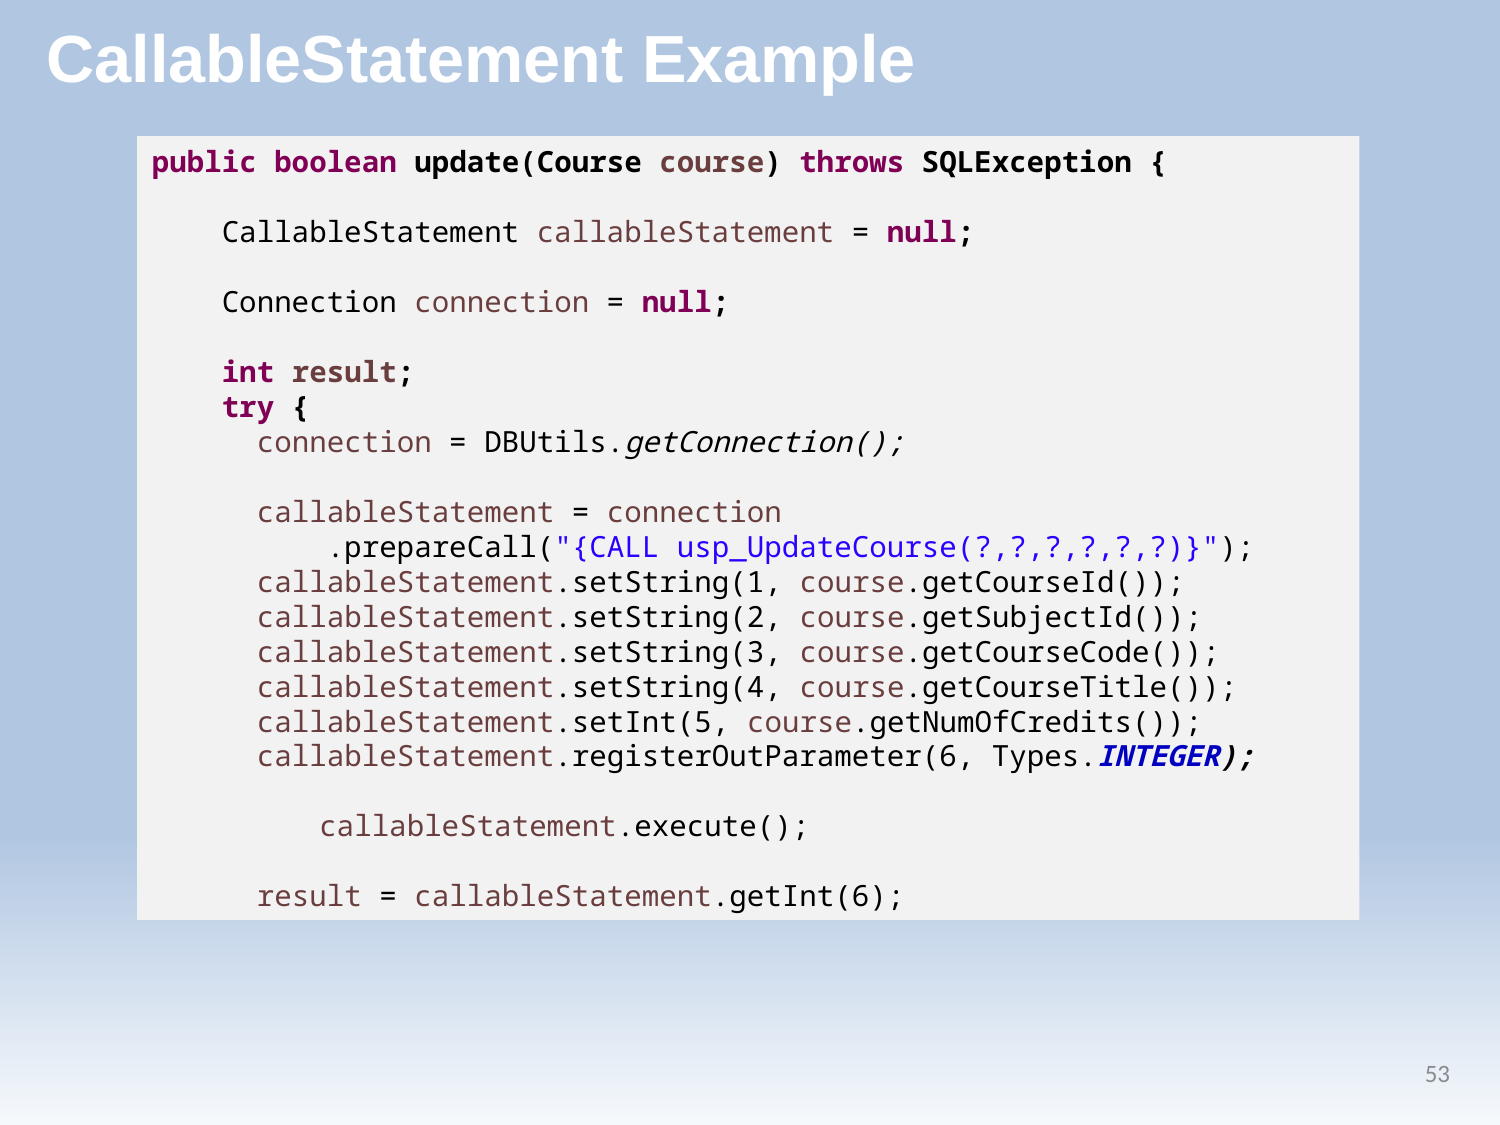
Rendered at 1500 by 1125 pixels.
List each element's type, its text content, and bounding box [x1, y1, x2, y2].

text_box public boolean update(Course course) throws SQLException { CallableStatement callableStatement = null; Connection connection = null; int result; try { connection = DBUtils.getConnection(); callableStatement = connection .prepareCall("{CALL usp_UpdateCourse(?,?,?,?,?,?)}"); callableStatement.setString(1, course.getCourseId()); callableStatement.setString(2, course.getSubjectId()); callableStatement.setString(3, course.getCourseCode()); callableStatement.setString(4, course.getCourseTitle()); callableStatement.setInt(5, course.getNumOfCredits()); callableStatement.registerOutParameter(6, Types.INTEGER); callableStatement.execute(); result = callableStatement.getInt(6); [137, 136, 1360, 920]
slide_number 53 [1074, 1042, 1466, 1103]
title CallableStatement Example [31, 5, 1466, 107]
